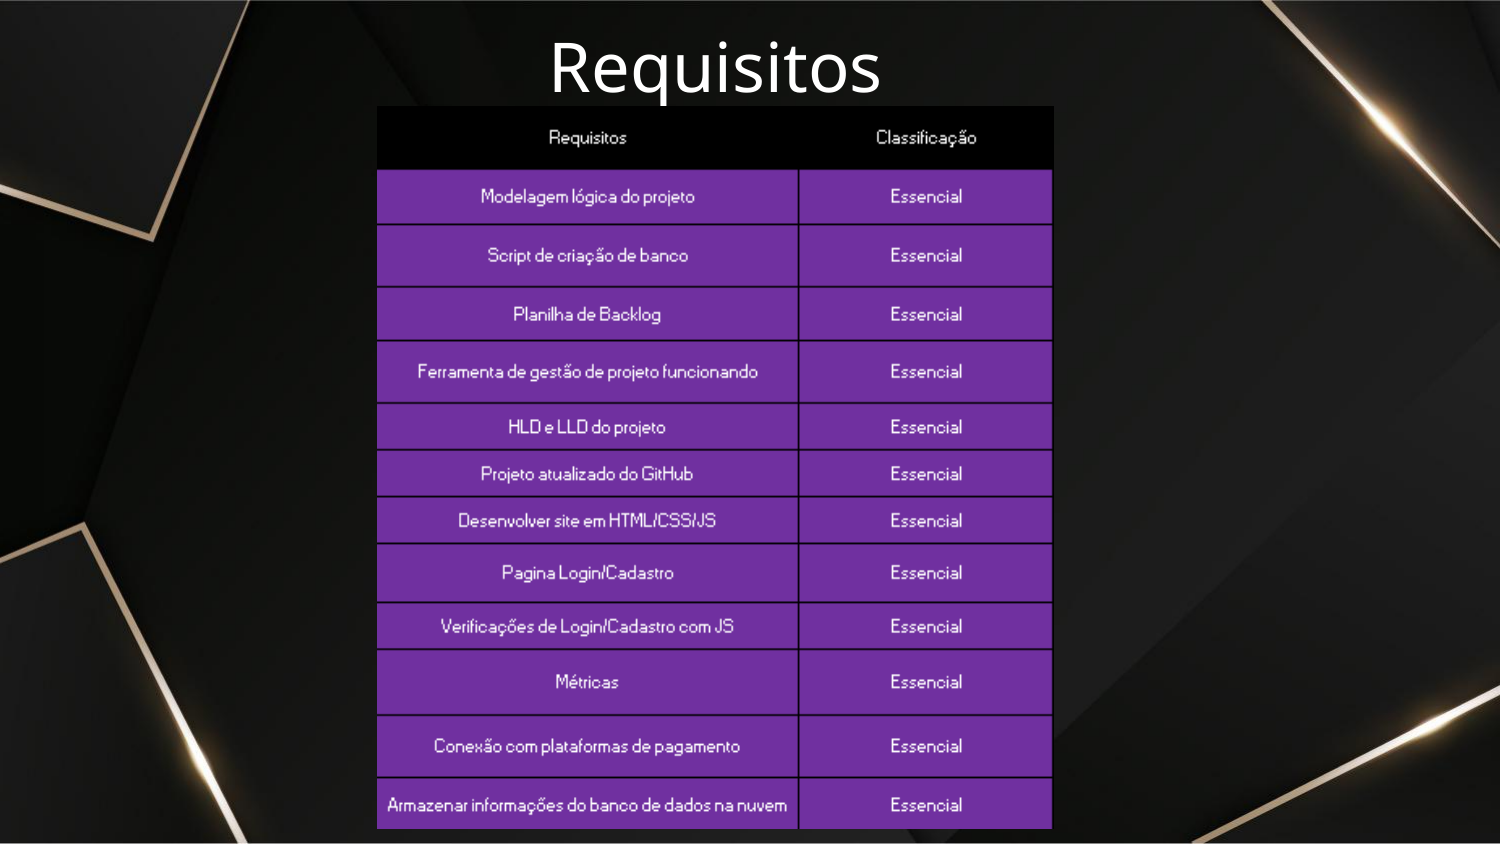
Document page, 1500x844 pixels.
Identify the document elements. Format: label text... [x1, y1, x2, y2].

picture [0, 0, 1500, 844]
title Requisitos [475, 15, 957, 104]
